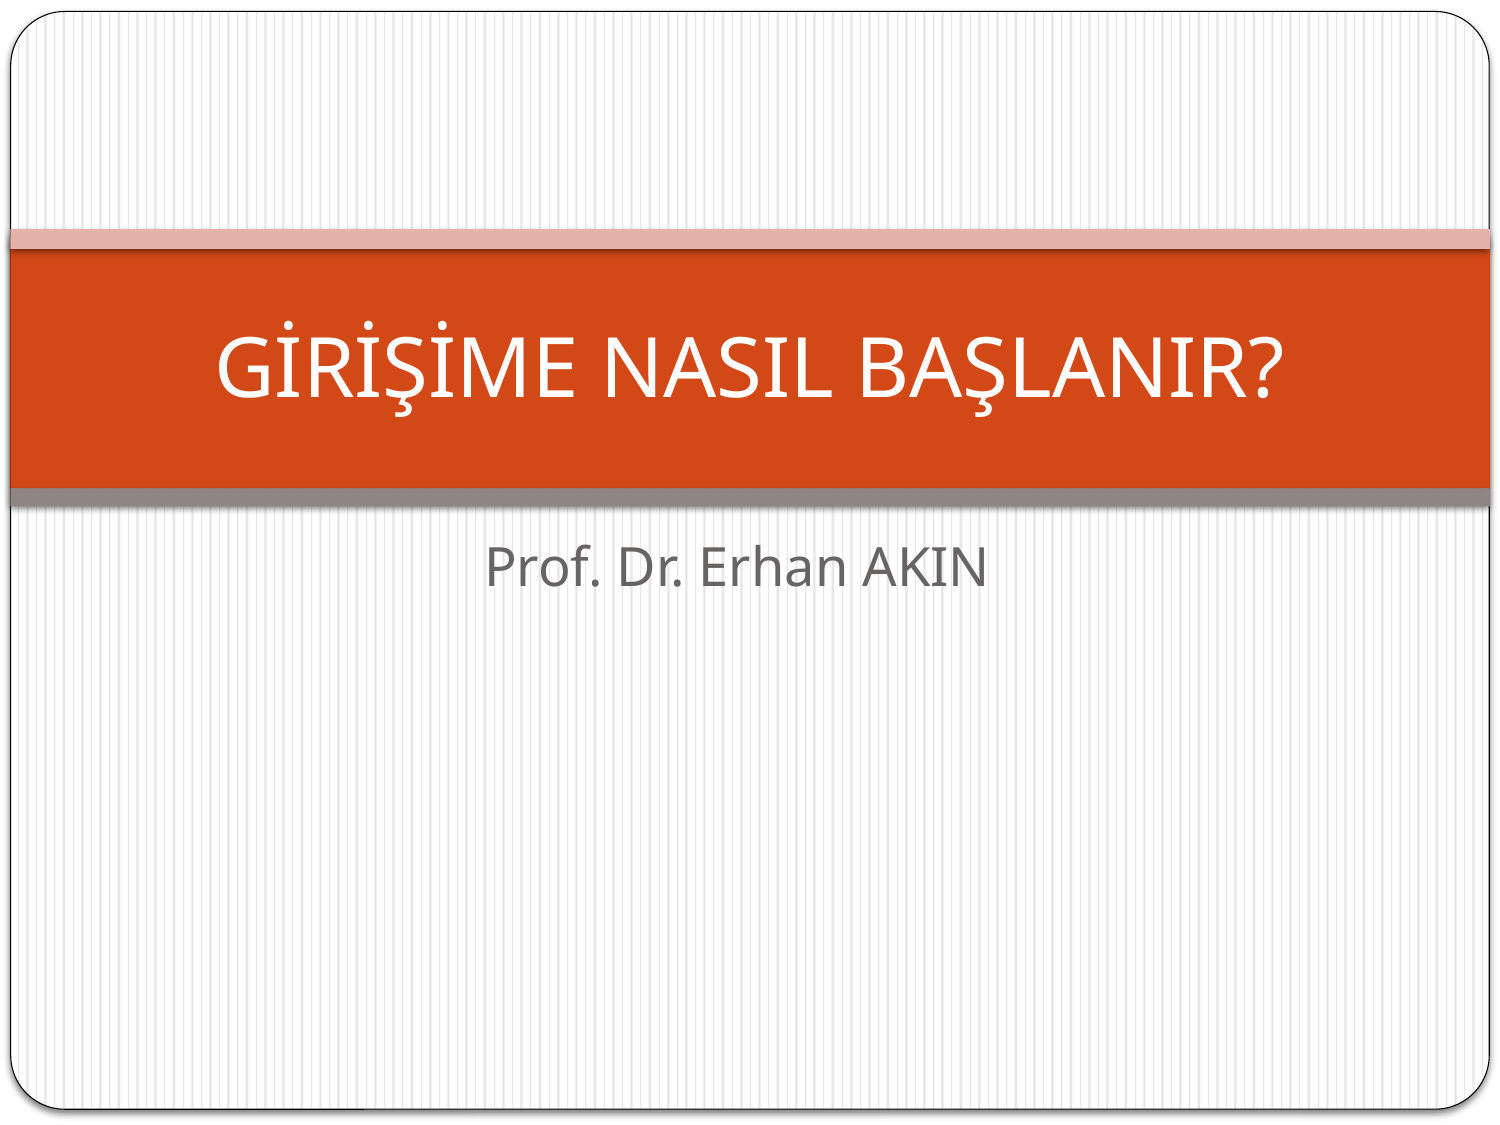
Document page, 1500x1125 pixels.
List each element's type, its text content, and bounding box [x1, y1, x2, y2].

subtitle Prof. Dr. Erhan AKIN [212, 525, 1263, 788]
title GİRİŞİME NASIL BAŞLANIR? [75, 247, 1425, 489]
